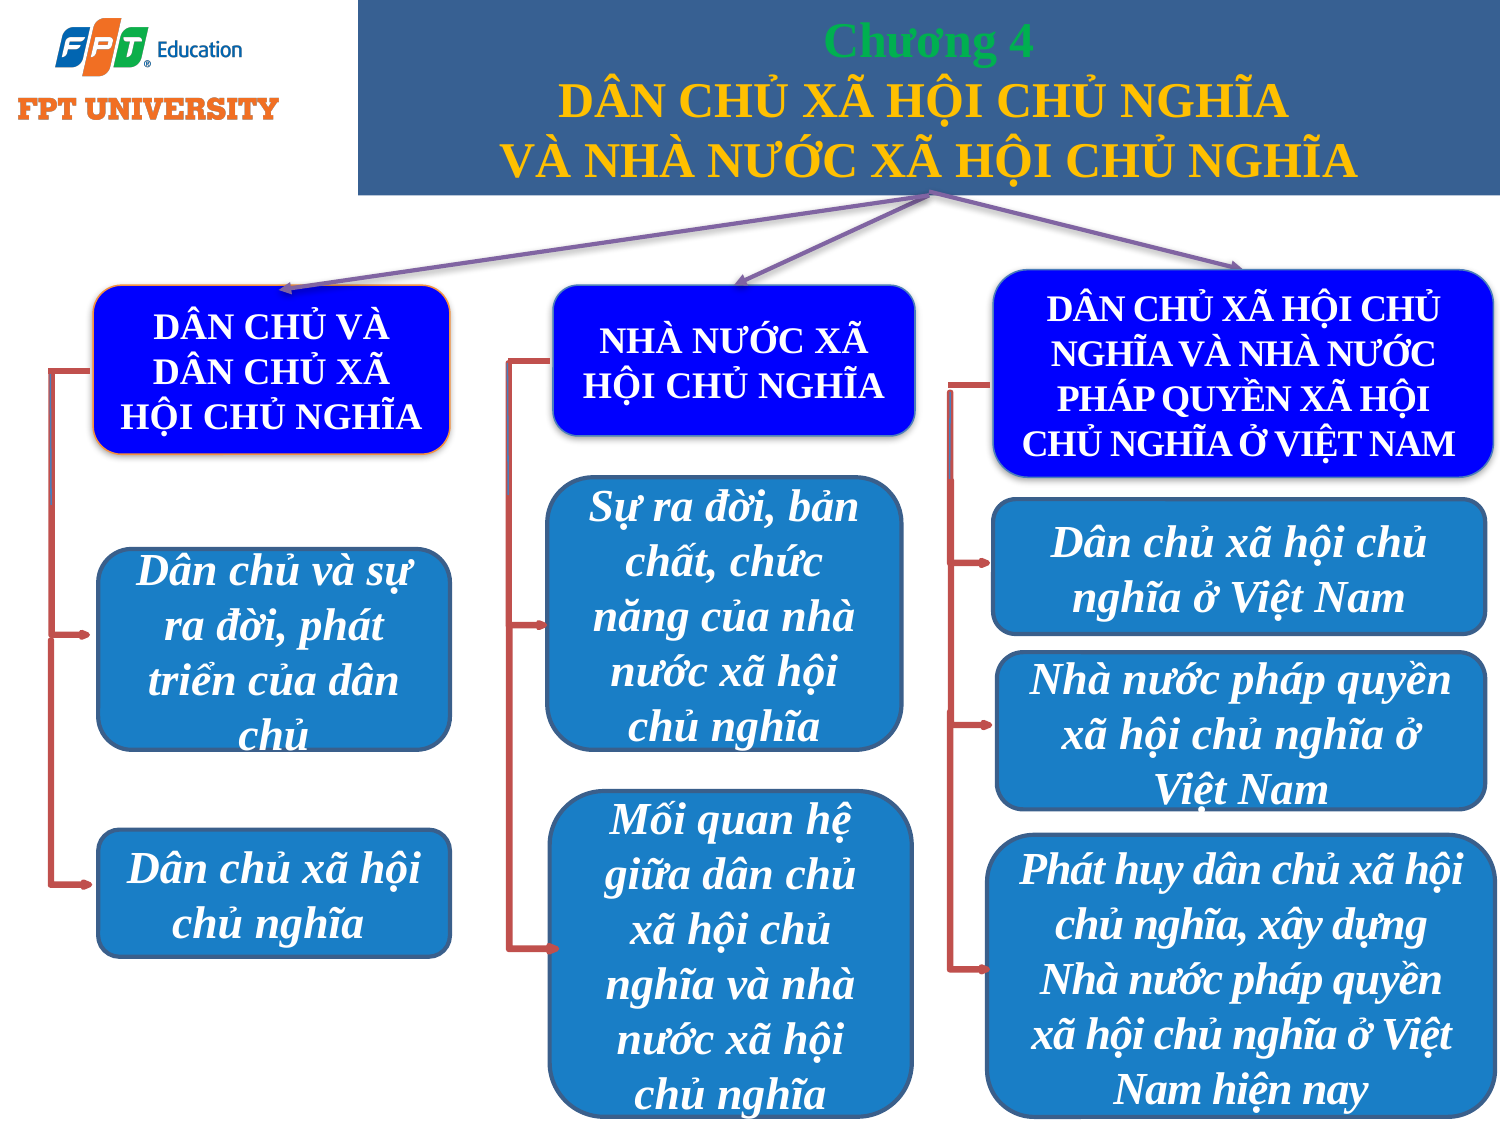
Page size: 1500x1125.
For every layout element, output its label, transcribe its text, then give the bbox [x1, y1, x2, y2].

text_box [506, 623, 559, 954]
text_box Mối quan hệ giữa dân chủ xã hội chủ nghĩa và nhà nước xã hội chủ nghĩa [547, 788, 914, 1119]
text_box NHÀ NƯỚC XÃ HỘI CHỦ NGHĨA [552, 299, 916, 437]
text_box [506, 370, 547, 630]
text_box [48, 379, 90, 640]
text_box DÂN CHỦ VÀ DÂN CHỦ XÃ HỘI CHỦ NGHĨA [92, 284, 451, 456]
text_box Dân chủ xã hội chủ nghĩa ở Việt Nam [990, 497, 1488, 637]
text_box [278, 195, 930, 291]
title Chương 4 DÂN CHỦ XÃ HỘI CHỦ NGHĨA VÀ NHÀ NƯỚC XÃ HỘI CHỦ NGHĨA [358, 0, 1500, 196]
text_box [947, 709, 990, 974]
text_box Sự ra đời, bản chất, chức năng của nhà nước xã hội chủ nghĩa [545, 475, 904, 752]
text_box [928, 191, 1244, 270]
picture [18, 18, 279, 120]
text_box DÂN CHỦ XÃ HỘI CHỦ NGHĨA VÀ NHÀ NƯỚC PHÁP QUYỀN XÃ HỘI CHỦ NGHĨA Ở VIỆT NAM [992, 268, 1495, 479]
text_box Dân chủ và sự ra đời, phát triển của dân chủ [96, 546, 453, 752]
text_box [954, 558, 990, 568]
text_box [948, 478, 992, 730]
text_box Nhà nước pháp quyền xã hội chủ nghĩa ở Việt Nam [994, 650, 1488, 812]
text_box [48, 638, 92, 890]
text_box Phát huy dân chủ xã hội chủ nghĩa, xây dựng Nhà nước pháp quyền xã hội chủ nghĩa ở Việt Nam hiện nay [984, 832, 1498, 1120]
text_box Dân chủ xã hội chủ nghĩa [96, 827, 453, 959]
